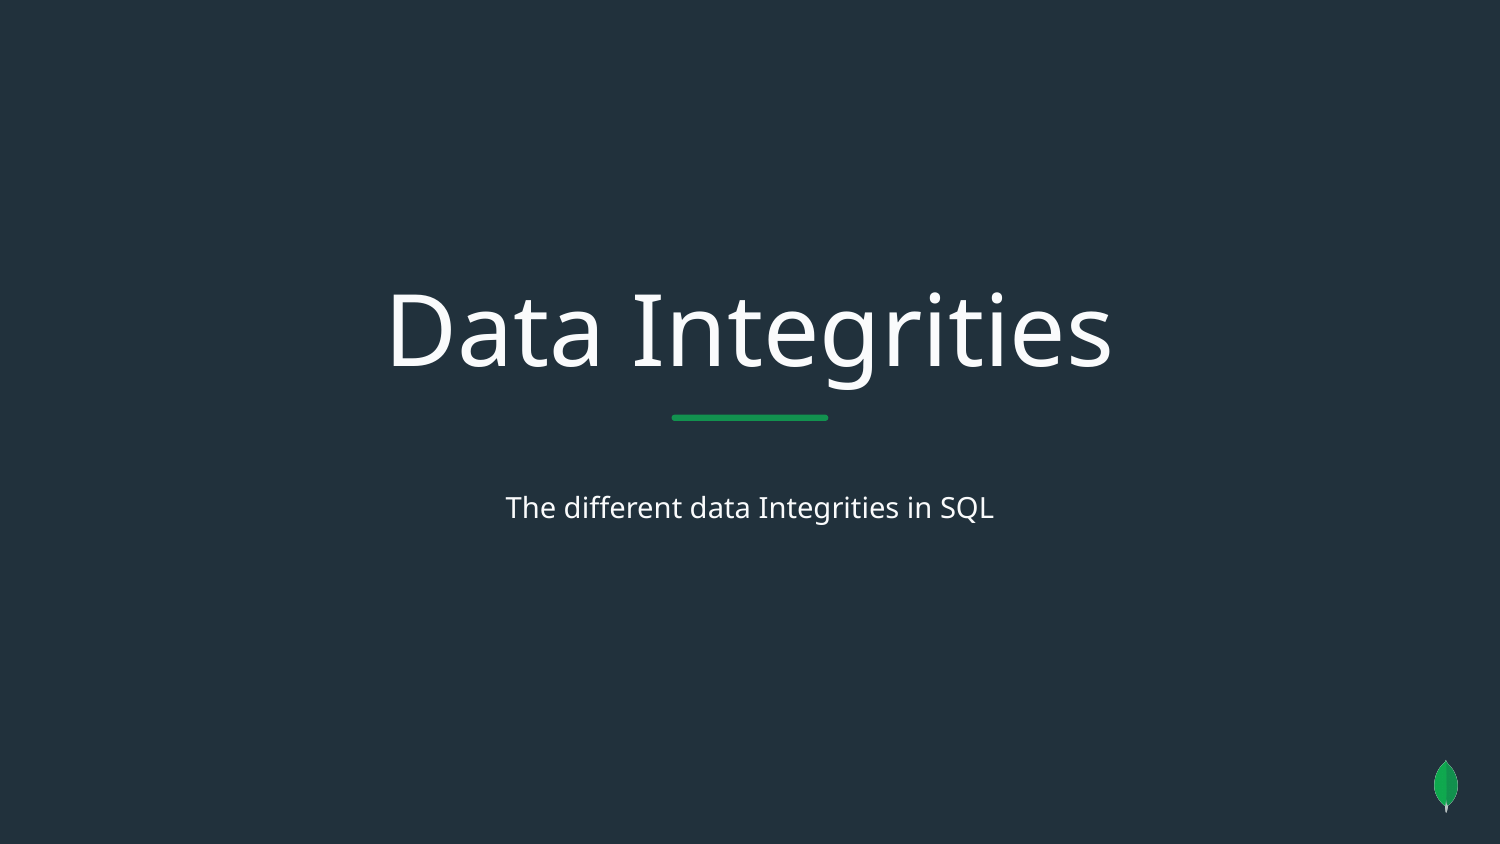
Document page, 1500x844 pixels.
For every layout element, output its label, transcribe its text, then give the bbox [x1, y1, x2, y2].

text_box The different data Integrities in SQL [260, 481, 1240, 529]
picture [1433, 759, 1459, 813]
text_box Data Integrities [91, 267, 1409, 385]
